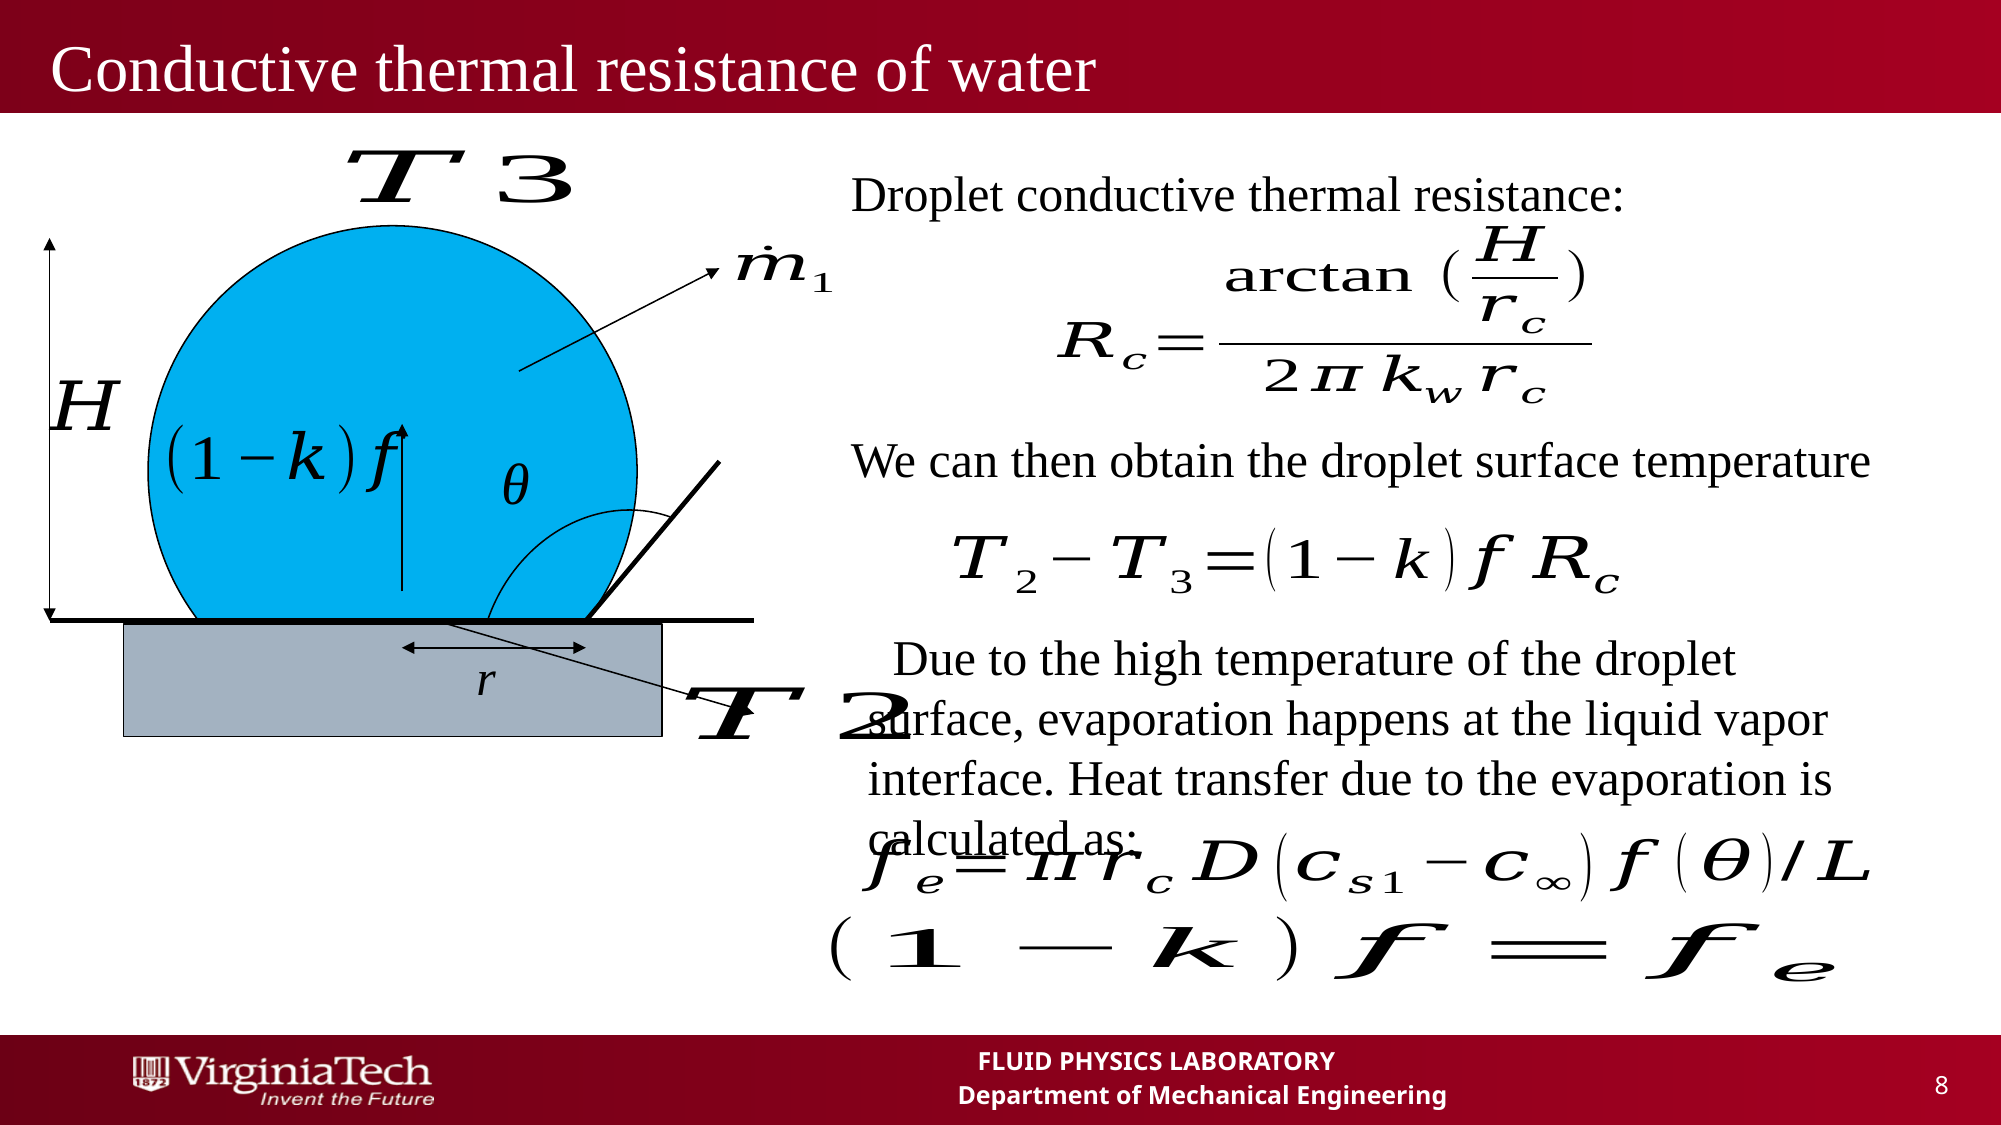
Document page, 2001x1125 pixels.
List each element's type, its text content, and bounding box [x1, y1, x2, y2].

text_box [435, 620, 755, 714]
picture [133, 1055, 434, 1105]
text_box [49, 225, 757, 823]
text_box Droplet conductive thermal resistance: [836, 153, 1895, 229]
slide_number 8 [1913, 1062, 2000, 1108]
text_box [518, 267, 720, 372]
text_box We can then obtain the droplet surface temperature [836, 420, 1895, 496]
text_box Due to the high temperature of the droplet surface, evaporation happens at the liquid vapor interface. Heat transfer due to the evaporation is calculated as: [852, 618, 1912, 873]
title Conductive thermal resistance of water [0, 0, 2000, 113]
